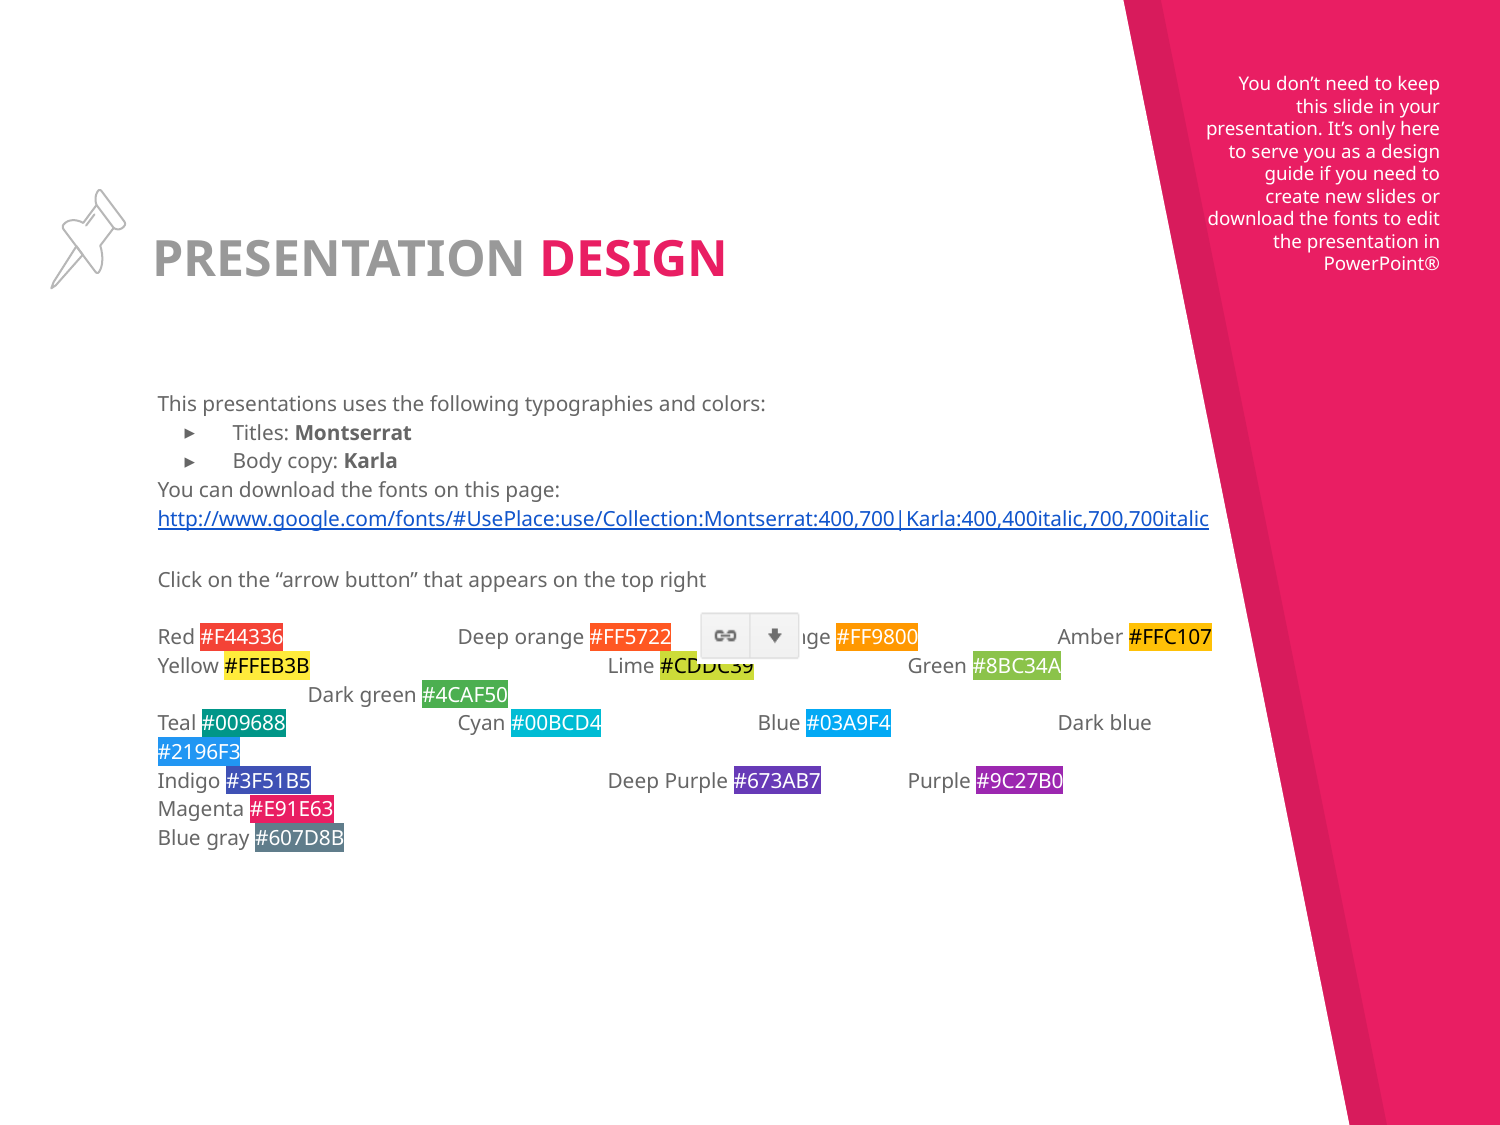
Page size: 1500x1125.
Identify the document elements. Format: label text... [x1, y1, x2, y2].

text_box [51, 189, 126, 289]
list This presentations uses the following typographies and colors: Titles: Montserrat Body copy: Karla You can download the fonts on this page: http://www.google.com/fonts/#UsePlace:use/Collection:Montserrat:400,700|Karla:400,400italic,700,700italic Click on the “arrow button” that appears on the top right Red #F44336 Deep orange #FF5722 Orange #FF9800 Amber #FFC107 Yellow #FFEB3B Lime #CDDC39 Green #8BC34A Dark green #4CAF50 Teal #009688 Cyan #00BCD4 Blue #03A9F4 Dark blue #2196F3 Indigo #3F51B5 Deep Purple #673AB7 Purple #9C27B0 Magenta #E91E63 Blue gray #607D8B [142, 375, 1232, 959]
text_box You don’t need to keep this slide in your presentation. It’s only here to serve you as a design guide if you need to create new slides or download the fonts to edit the presentation in PowerPoint® [1190, 56, 1455, 175]
title PRESENTATION DESIGN [137, 195, 1011, 302]
picture [697, 608, 803, 664]
